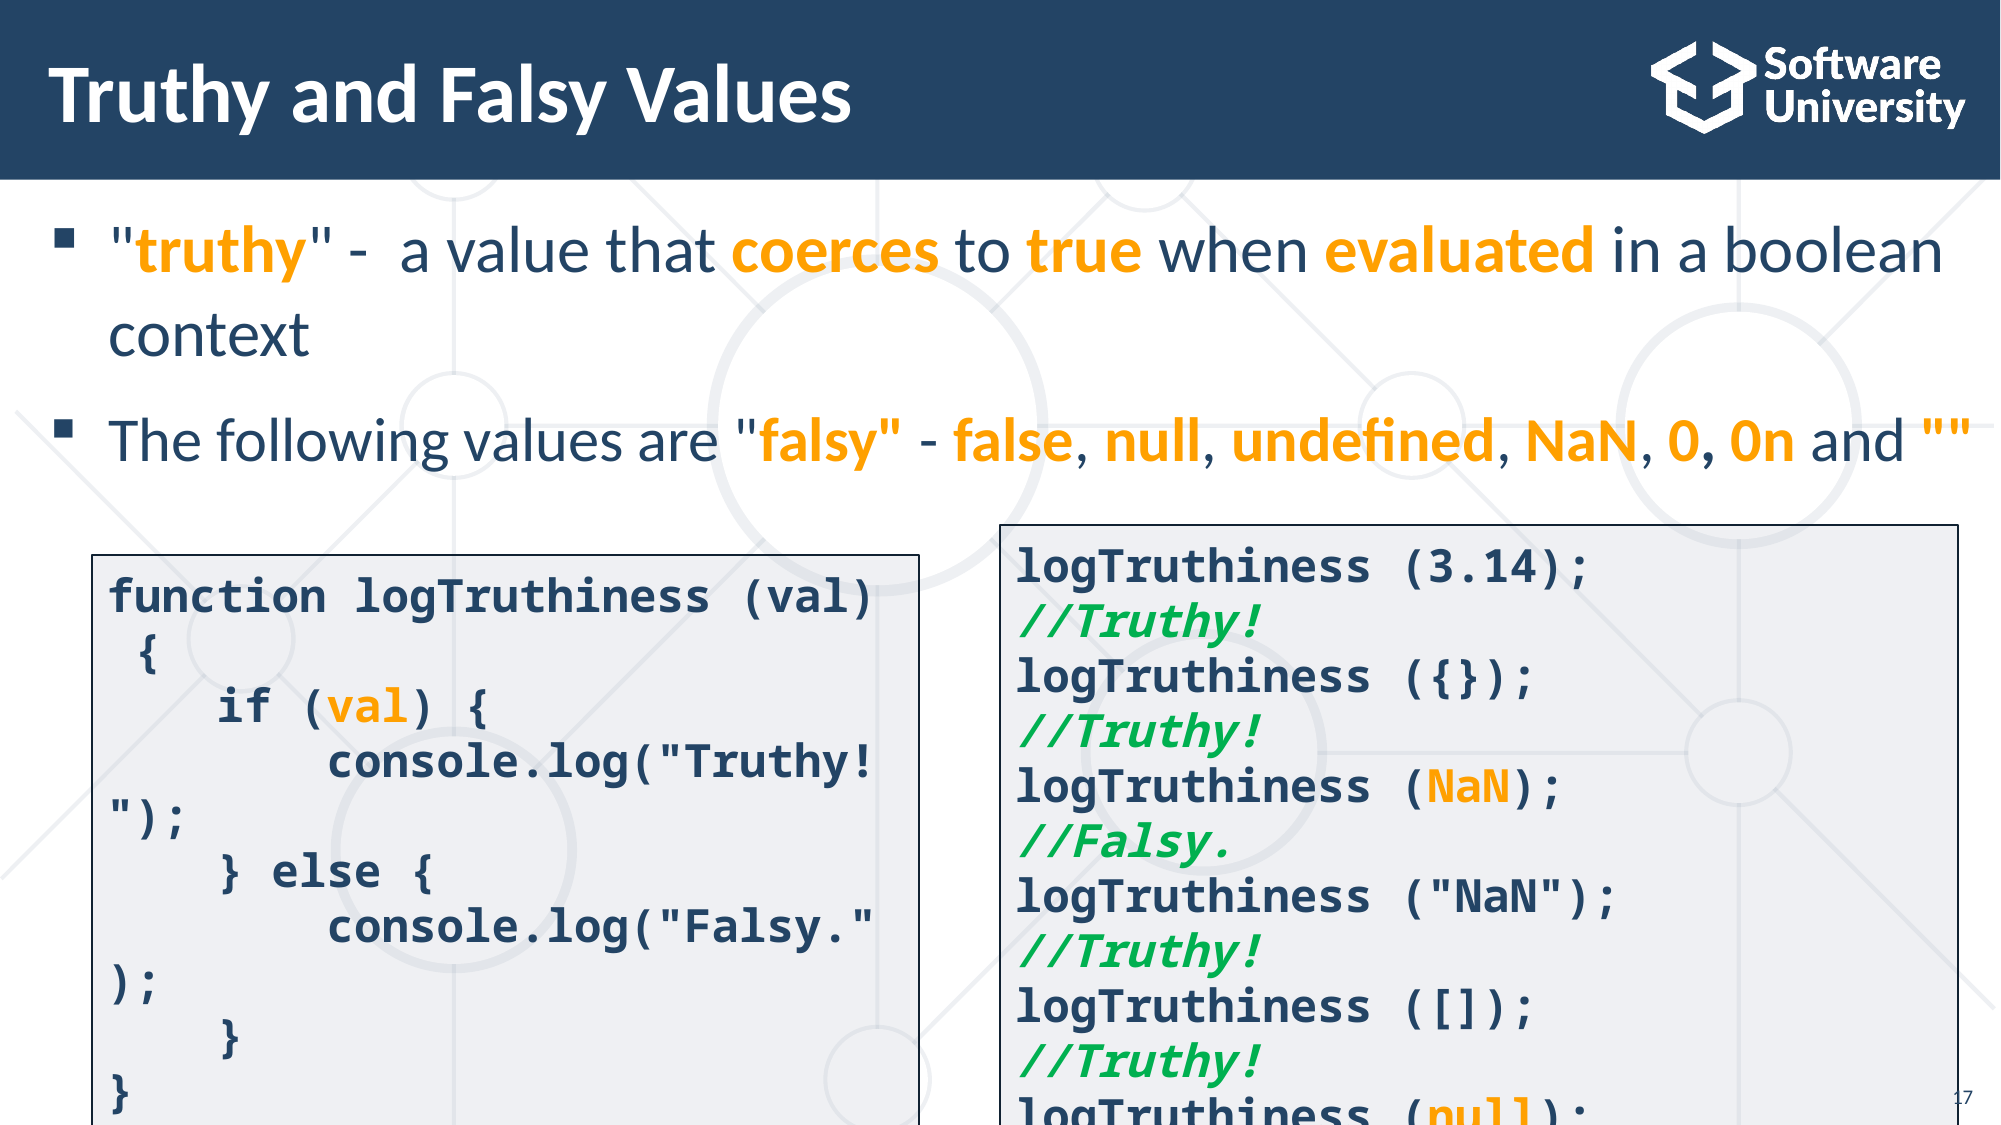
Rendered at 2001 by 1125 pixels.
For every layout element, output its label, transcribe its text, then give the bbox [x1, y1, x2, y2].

picture [1651, 41, 1966, 134]
slide_number 17 [1927, 1067, 1989, 1117]
text_box function logTruthiness (val) { if (val) { console.log("Truthy!"); } else { console.log("Falsy."); } } [91, 555, 919, 1125]
list "truthy" - a value that coerces to true when evaluated in a boolean context The following values are "falsy" - false, null, undefined, NaN, 0, 0n and "" [31, 196, 2000, 1050]
text_box logTruthiness (3.14); //Truthy! logTruthiness ({}); //Truthy! logTruthiness (NaN); //Falsy. logTruthiness ("NaN"); //Truthy! logTruthiness ([]); //Truthy! logTruthiness (null); //Falsy. logTruthiness (""); //Falsy. logTruthiness (undefined); //Falsy. logTruthiness (0); //Falsy. [1000, 524, 1959, 1125]
title Truthy and Falsy Values [31, 16, 1625, 162]
